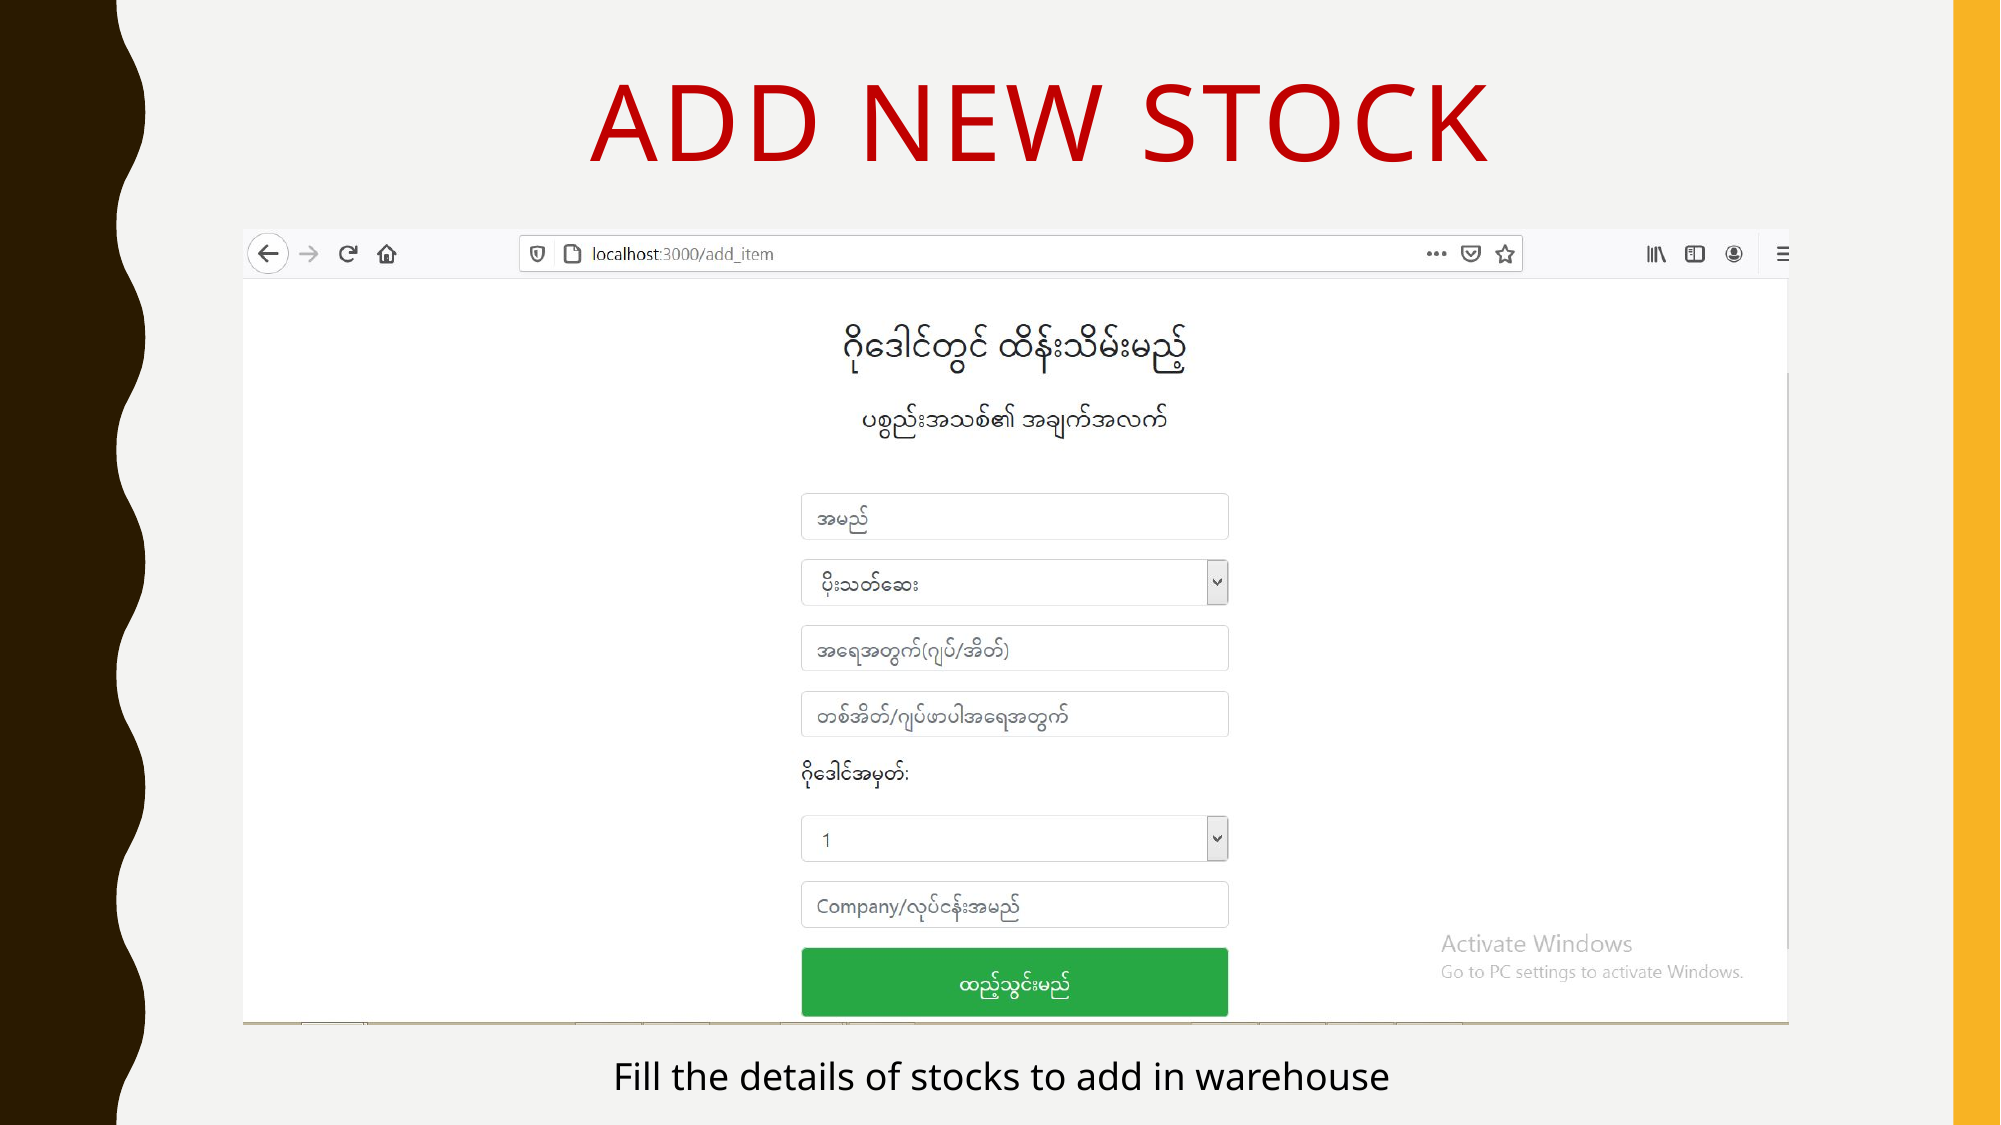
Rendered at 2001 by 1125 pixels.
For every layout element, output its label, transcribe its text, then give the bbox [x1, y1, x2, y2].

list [243, 229, 1789, 1025]
text_box Fill the details of stocks to add in warehouse [219, 1045, 1786, 1106]
title Add new stock [205, 62, 1875, 308]
